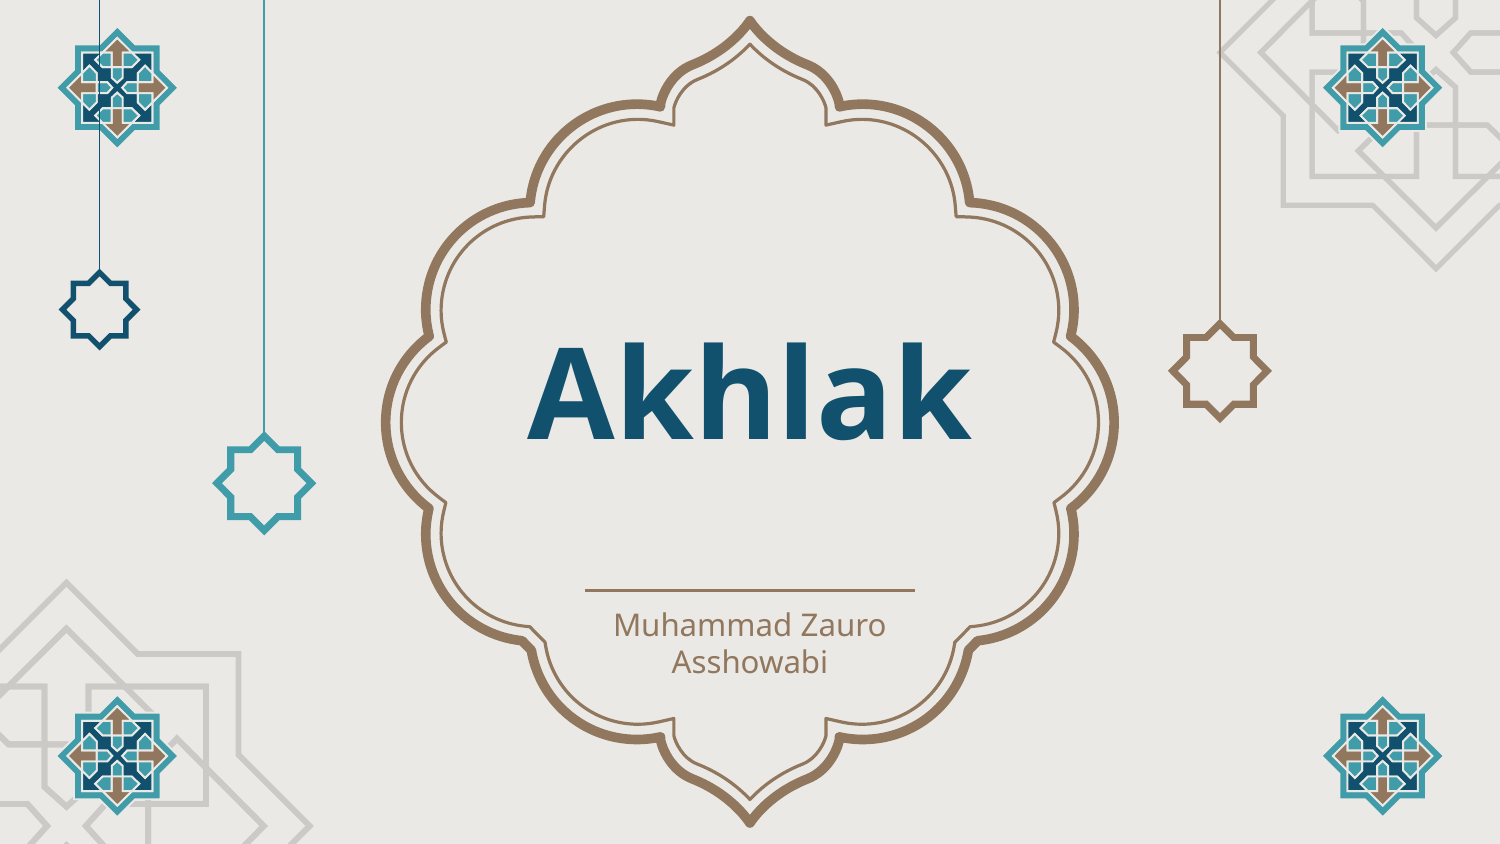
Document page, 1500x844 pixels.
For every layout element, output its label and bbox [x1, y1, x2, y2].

text_box [380, 15, 1120, 829]
